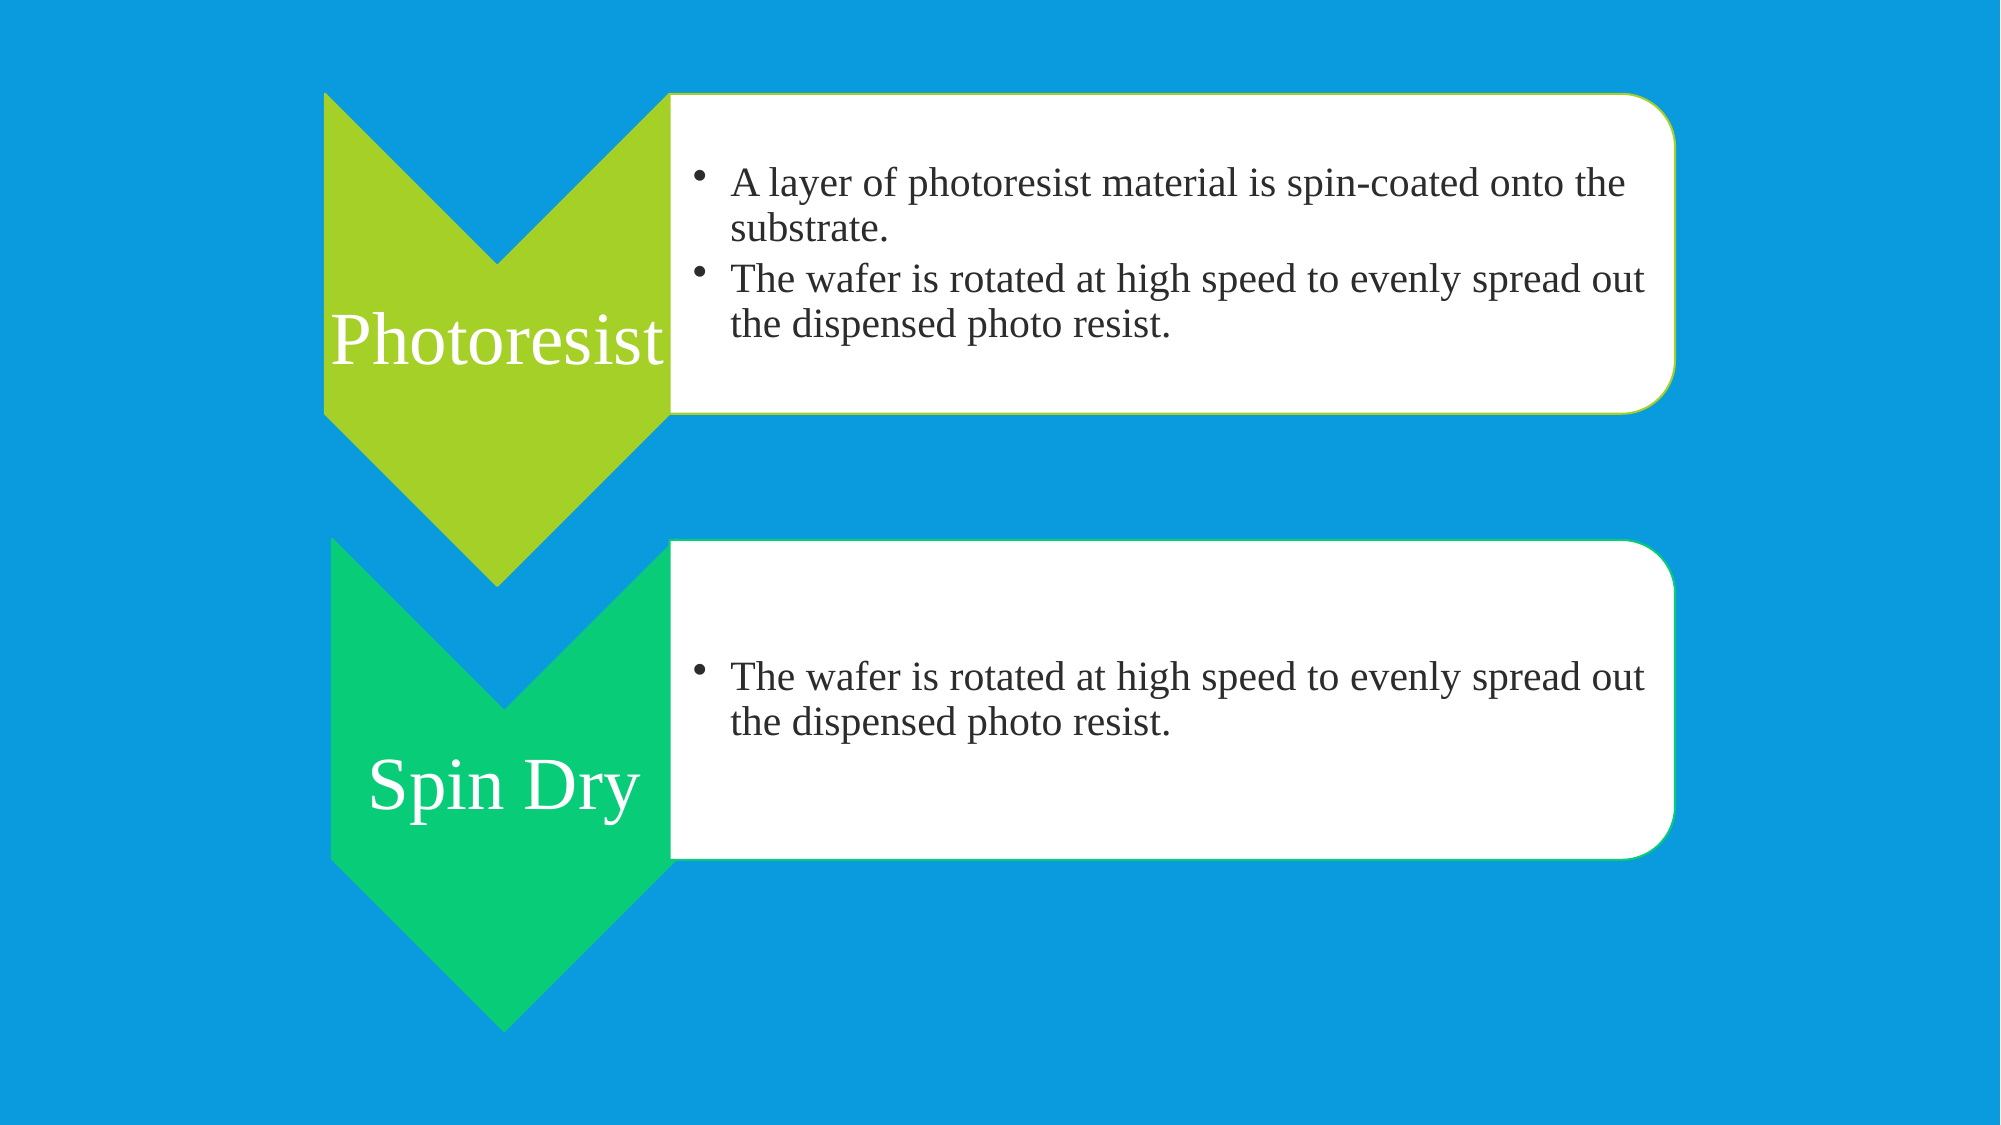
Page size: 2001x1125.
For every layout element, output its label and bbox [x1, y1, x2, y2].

text_box [669, 93, 1676, 414]
text_box [669, 539, 1676, 861]
text_box [324, 93, 670, 542]
text_box [331, 538, 677, 1032]
